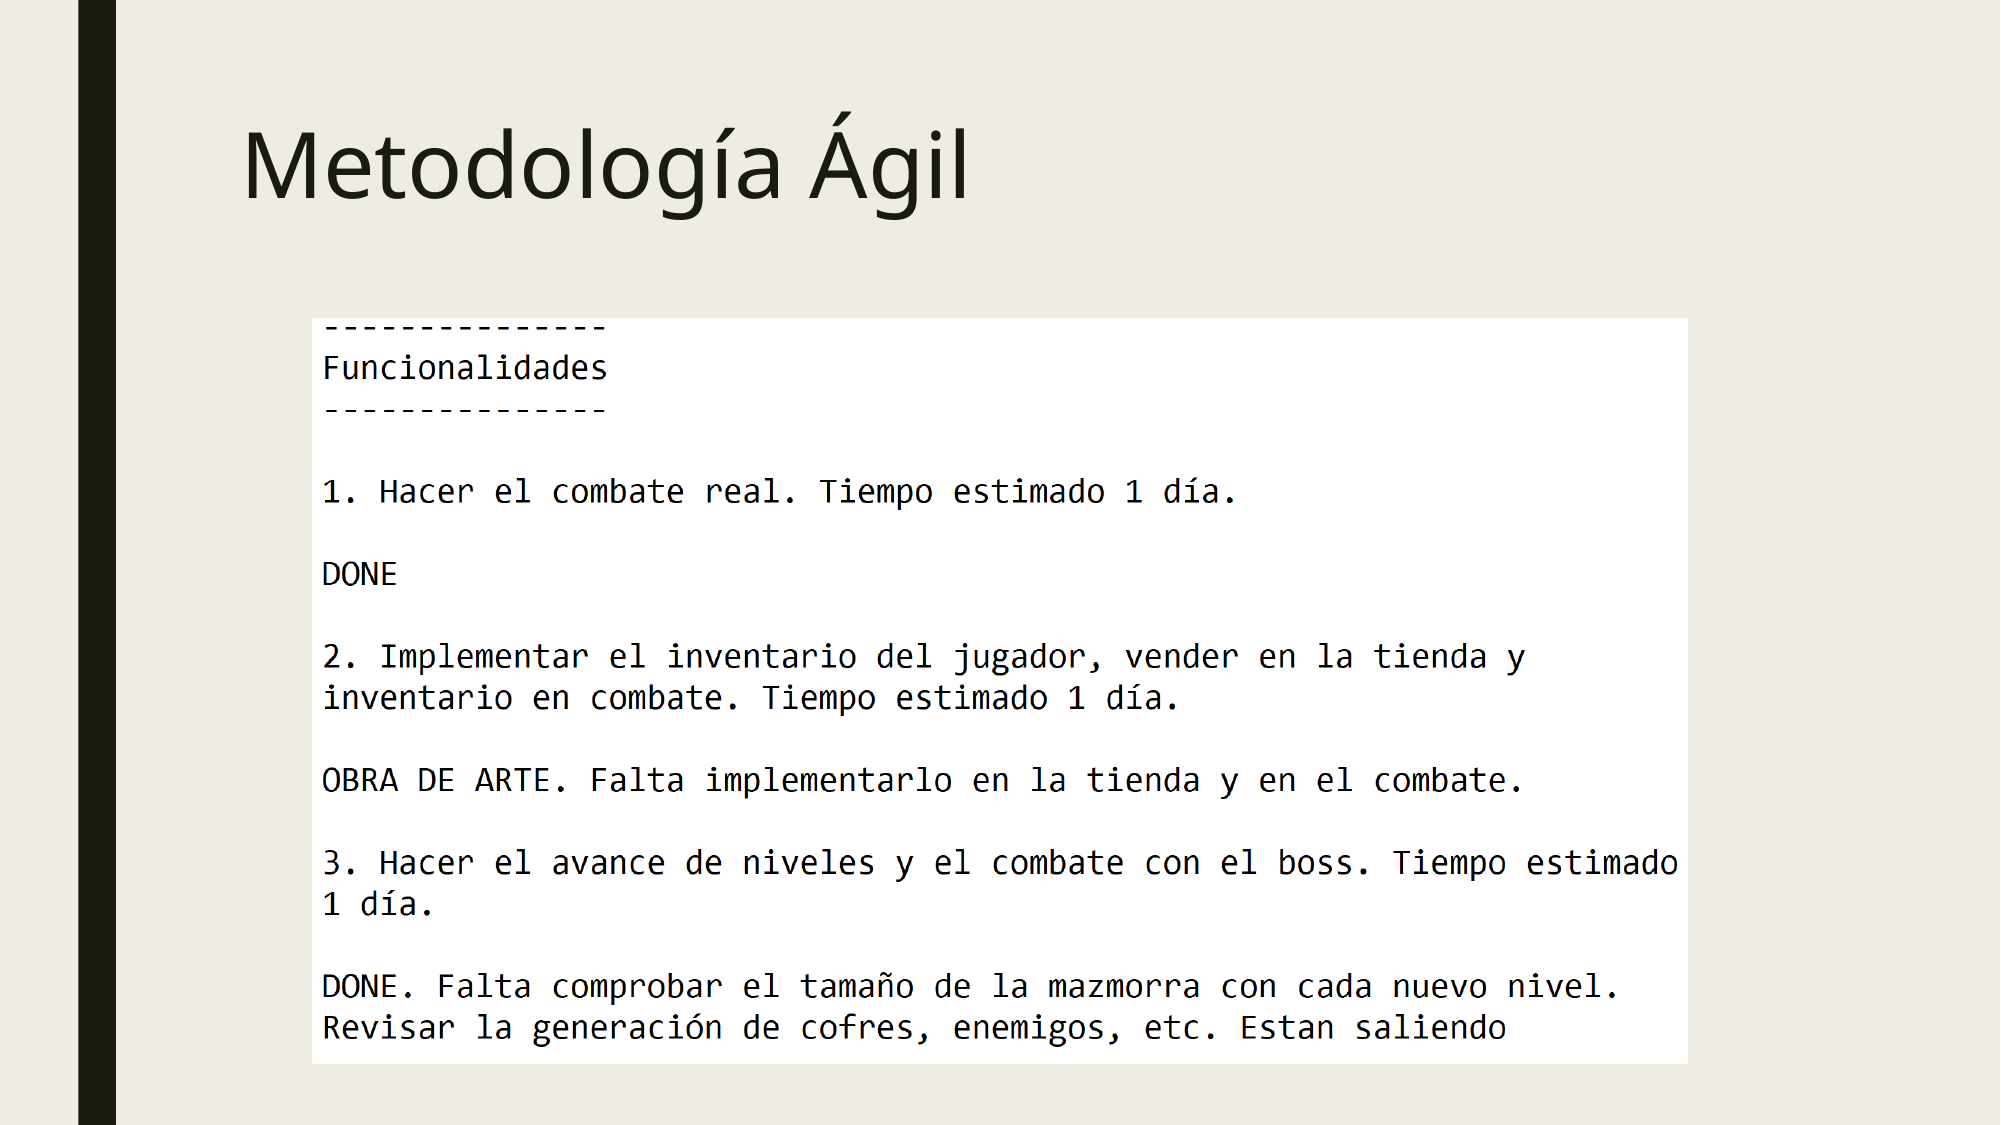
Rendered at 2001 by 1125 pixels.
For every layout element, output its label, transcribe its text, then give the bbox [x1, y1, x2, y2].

picture [312, 318, 1688, 1064]
title Metodología Ágil [225, 112, 1800, 357]
